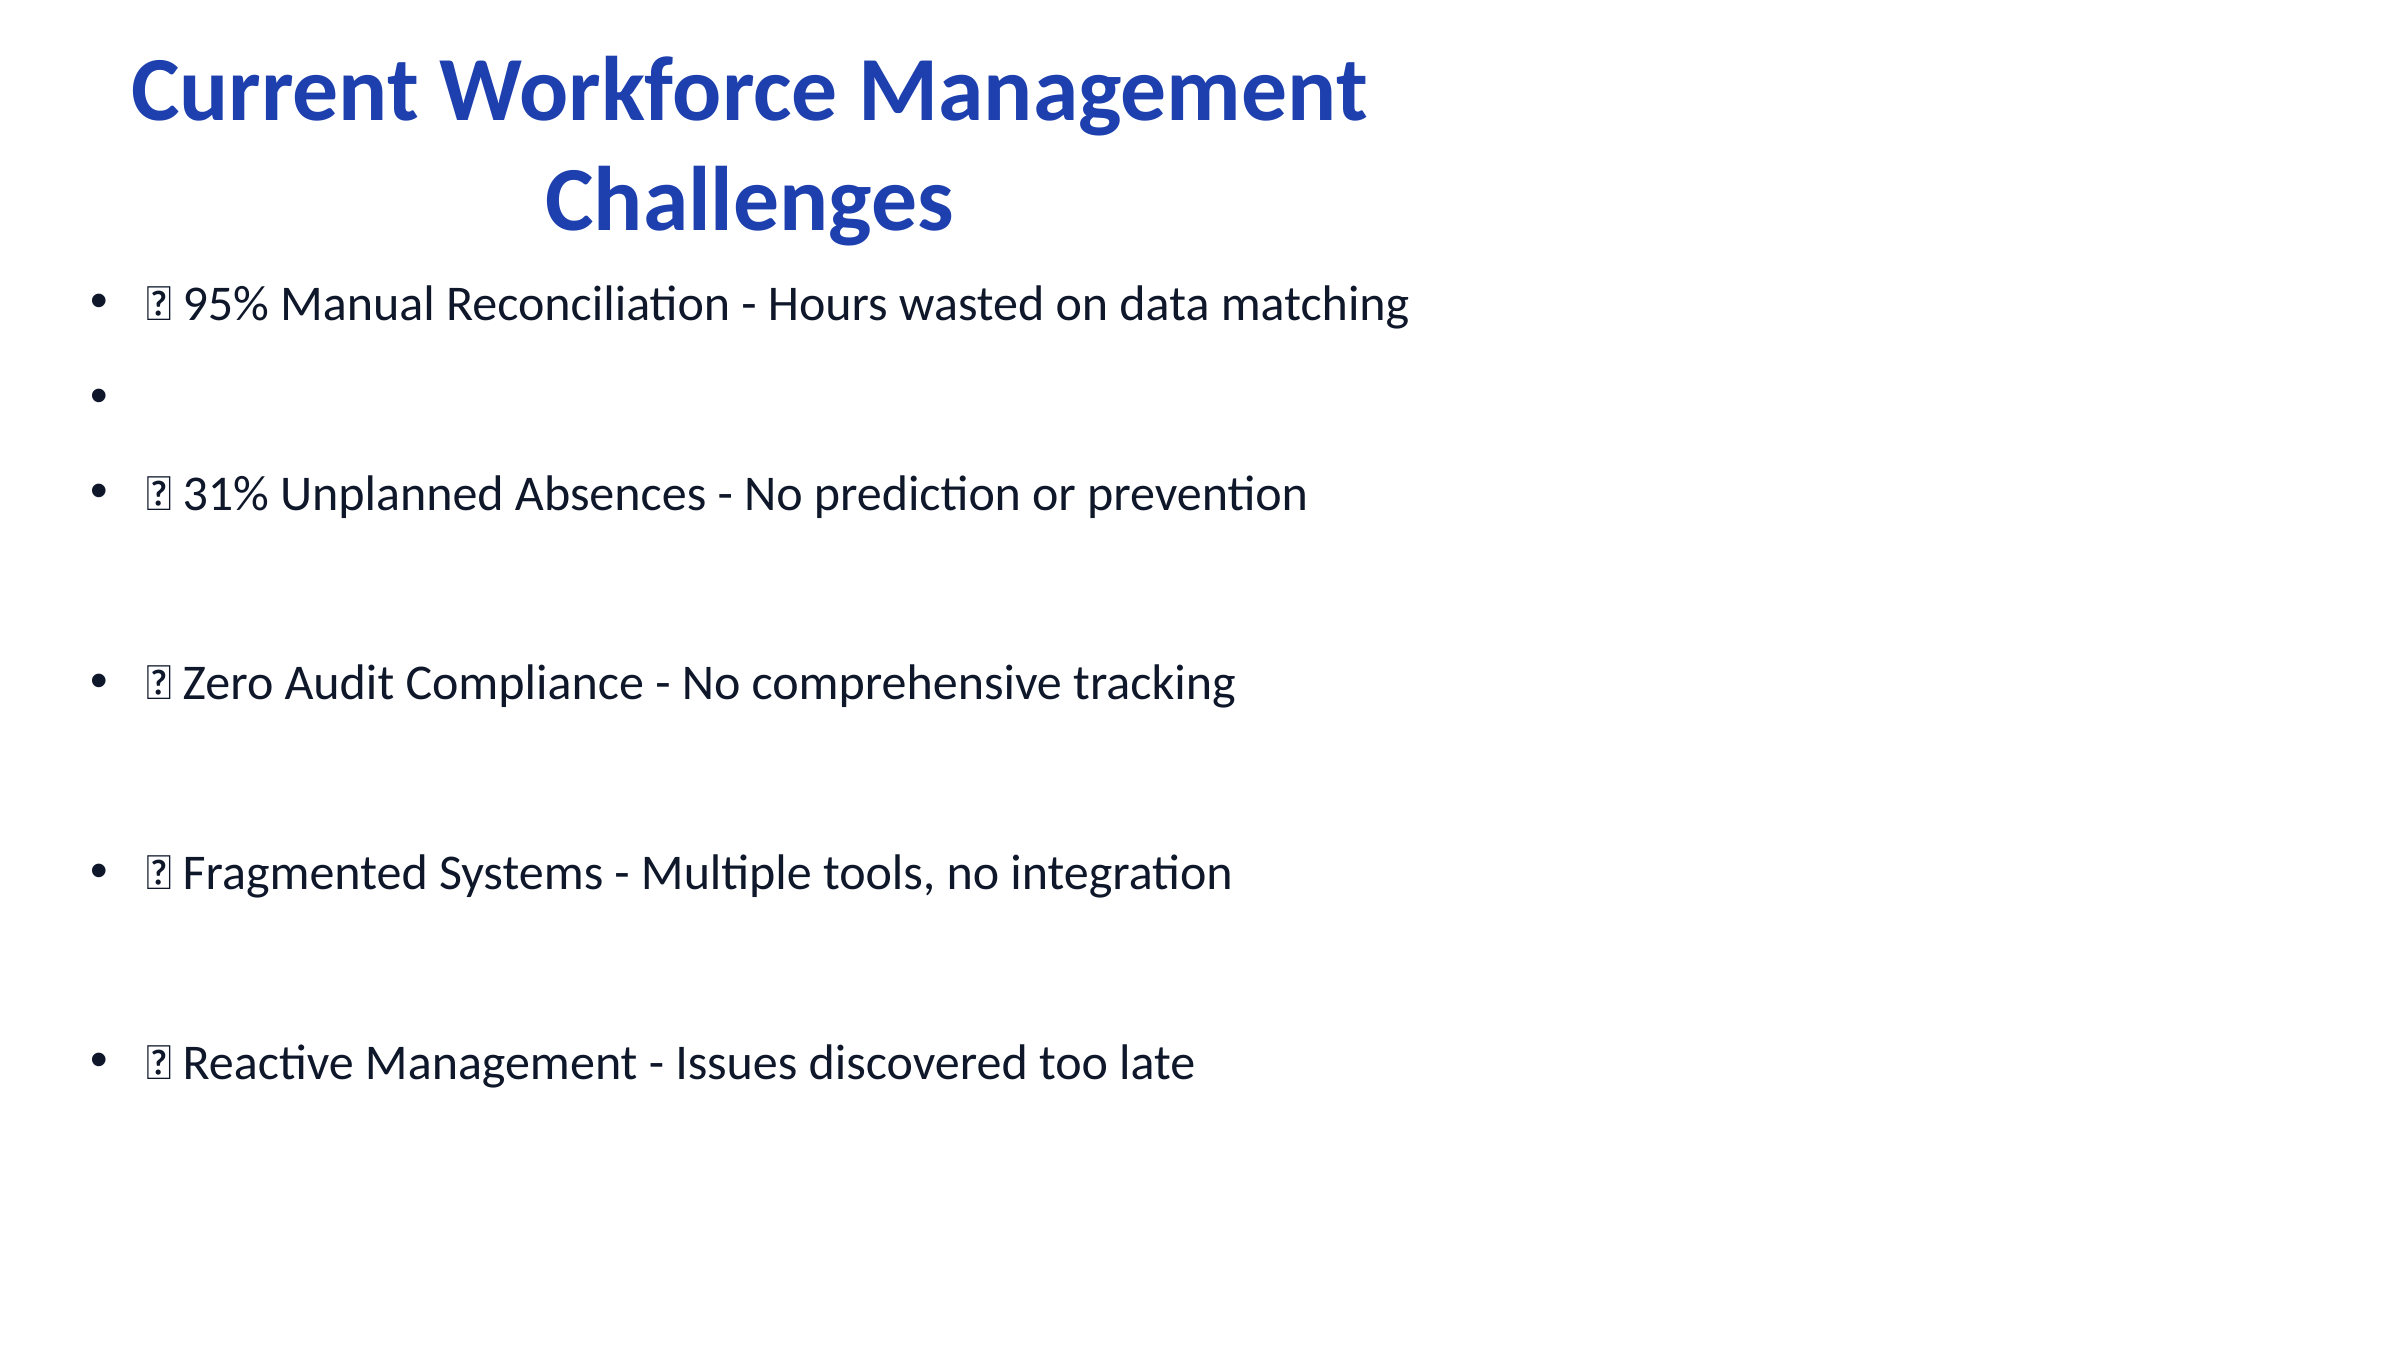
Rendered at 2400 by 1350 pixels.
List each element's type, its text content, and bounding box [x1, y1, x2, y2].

list 🔴 95% Manual Reconciliation - Hours wasted on data matching 🔴 31% Unplanned Absences - No prediction or prevention 🔴 Zero Audit Compliance - No comprehensive tracking 🔴 Fragmented Systems - Multiple tools, no integration 🔴 Reactive Management - Issues discovered too late [75, 262, 1425, 1005]
title Current Workforce Management Challenges [75, 45, 1425, 233]
